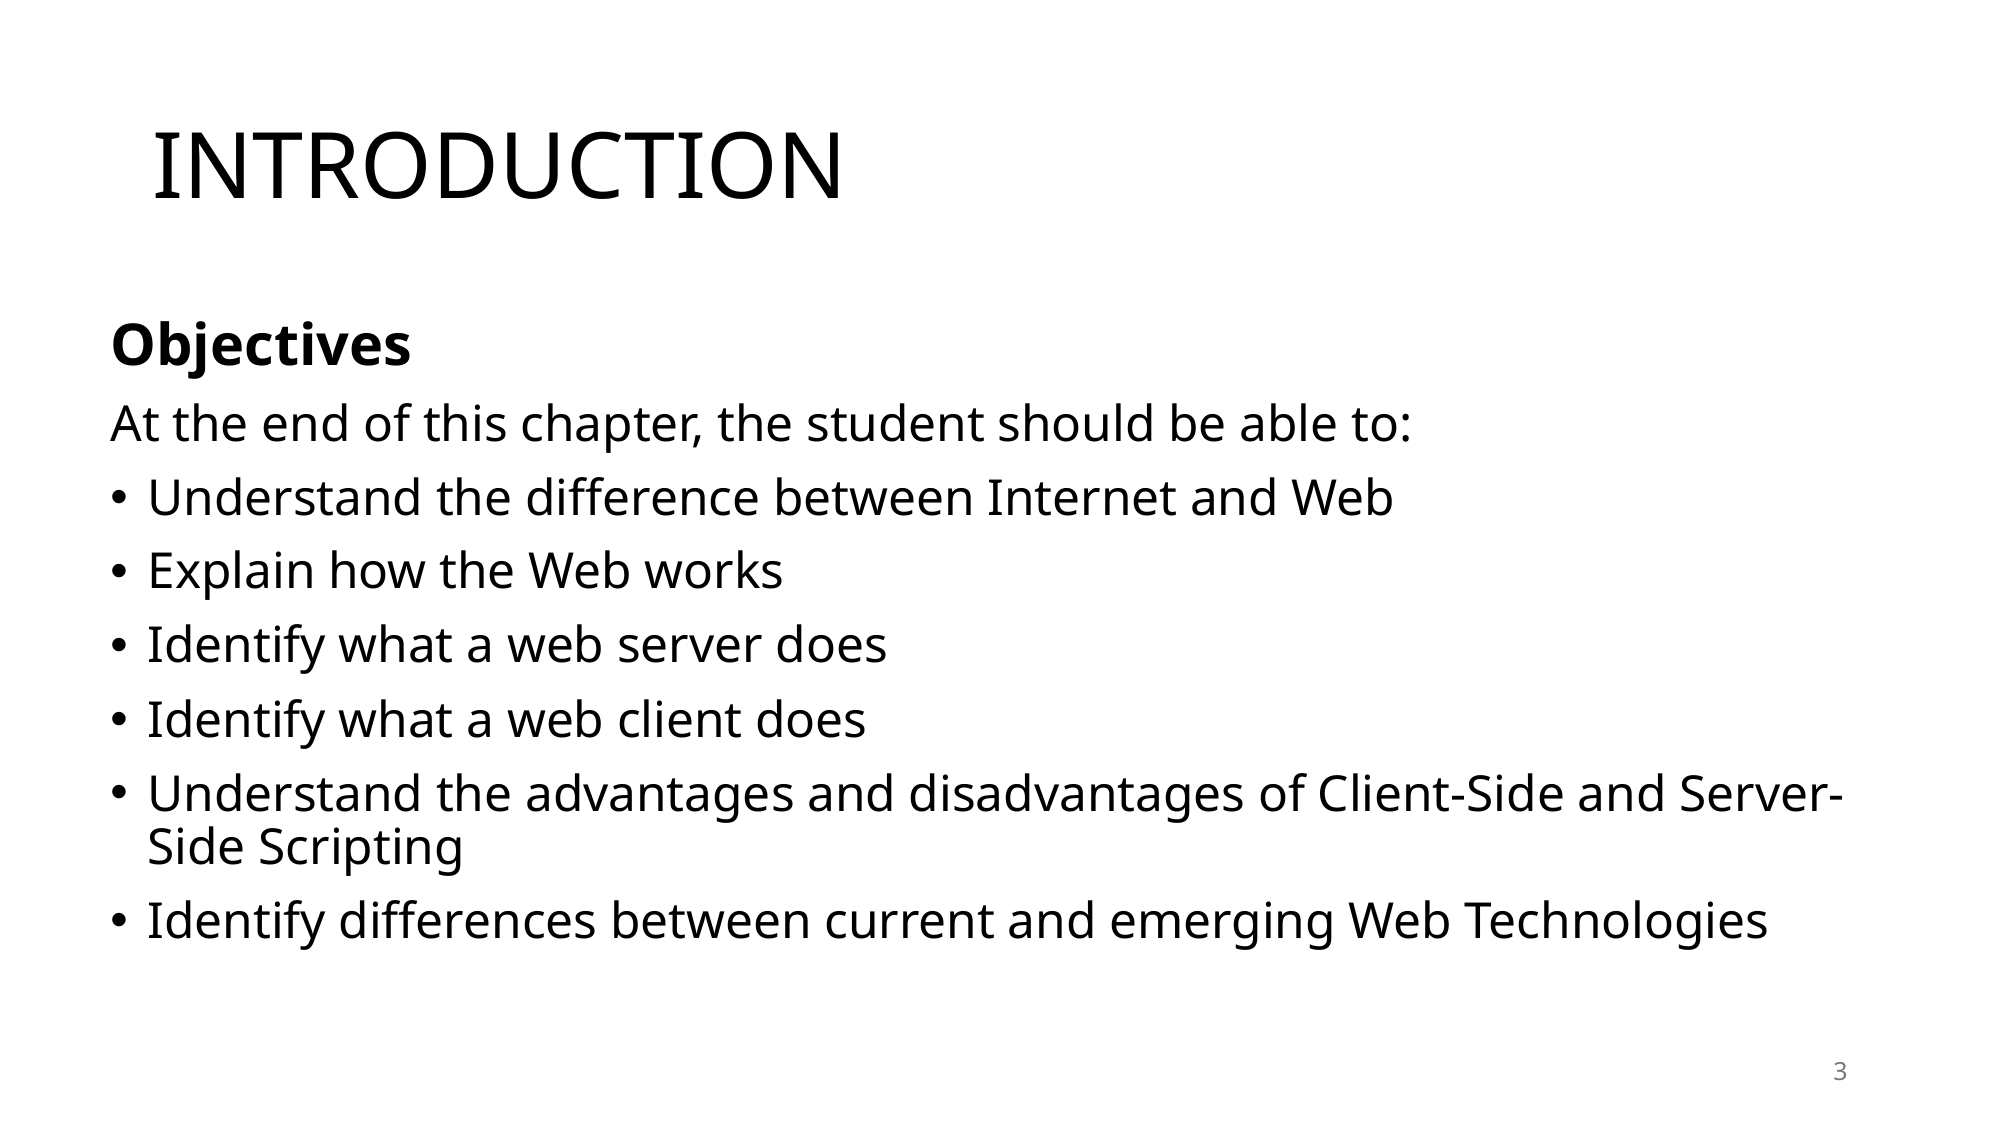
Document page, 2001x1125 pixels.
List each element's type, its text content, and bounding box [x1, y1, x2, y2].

list Objectives At the end of this chapter, the student should be able to: Understand the difference between Internet and Web Explain how the Web works Identify what a web server does Identify what a web client does Understand the advantages and disadvantages of Client-Side and Server-Side Scripting Identify differences between current and emerging Web Technologies [95, 308, 1905, 962]
title INTRODUCTION [137, 59, 1863, 278]
slide_number 3 [1412, 1042, 1863, 1103]
